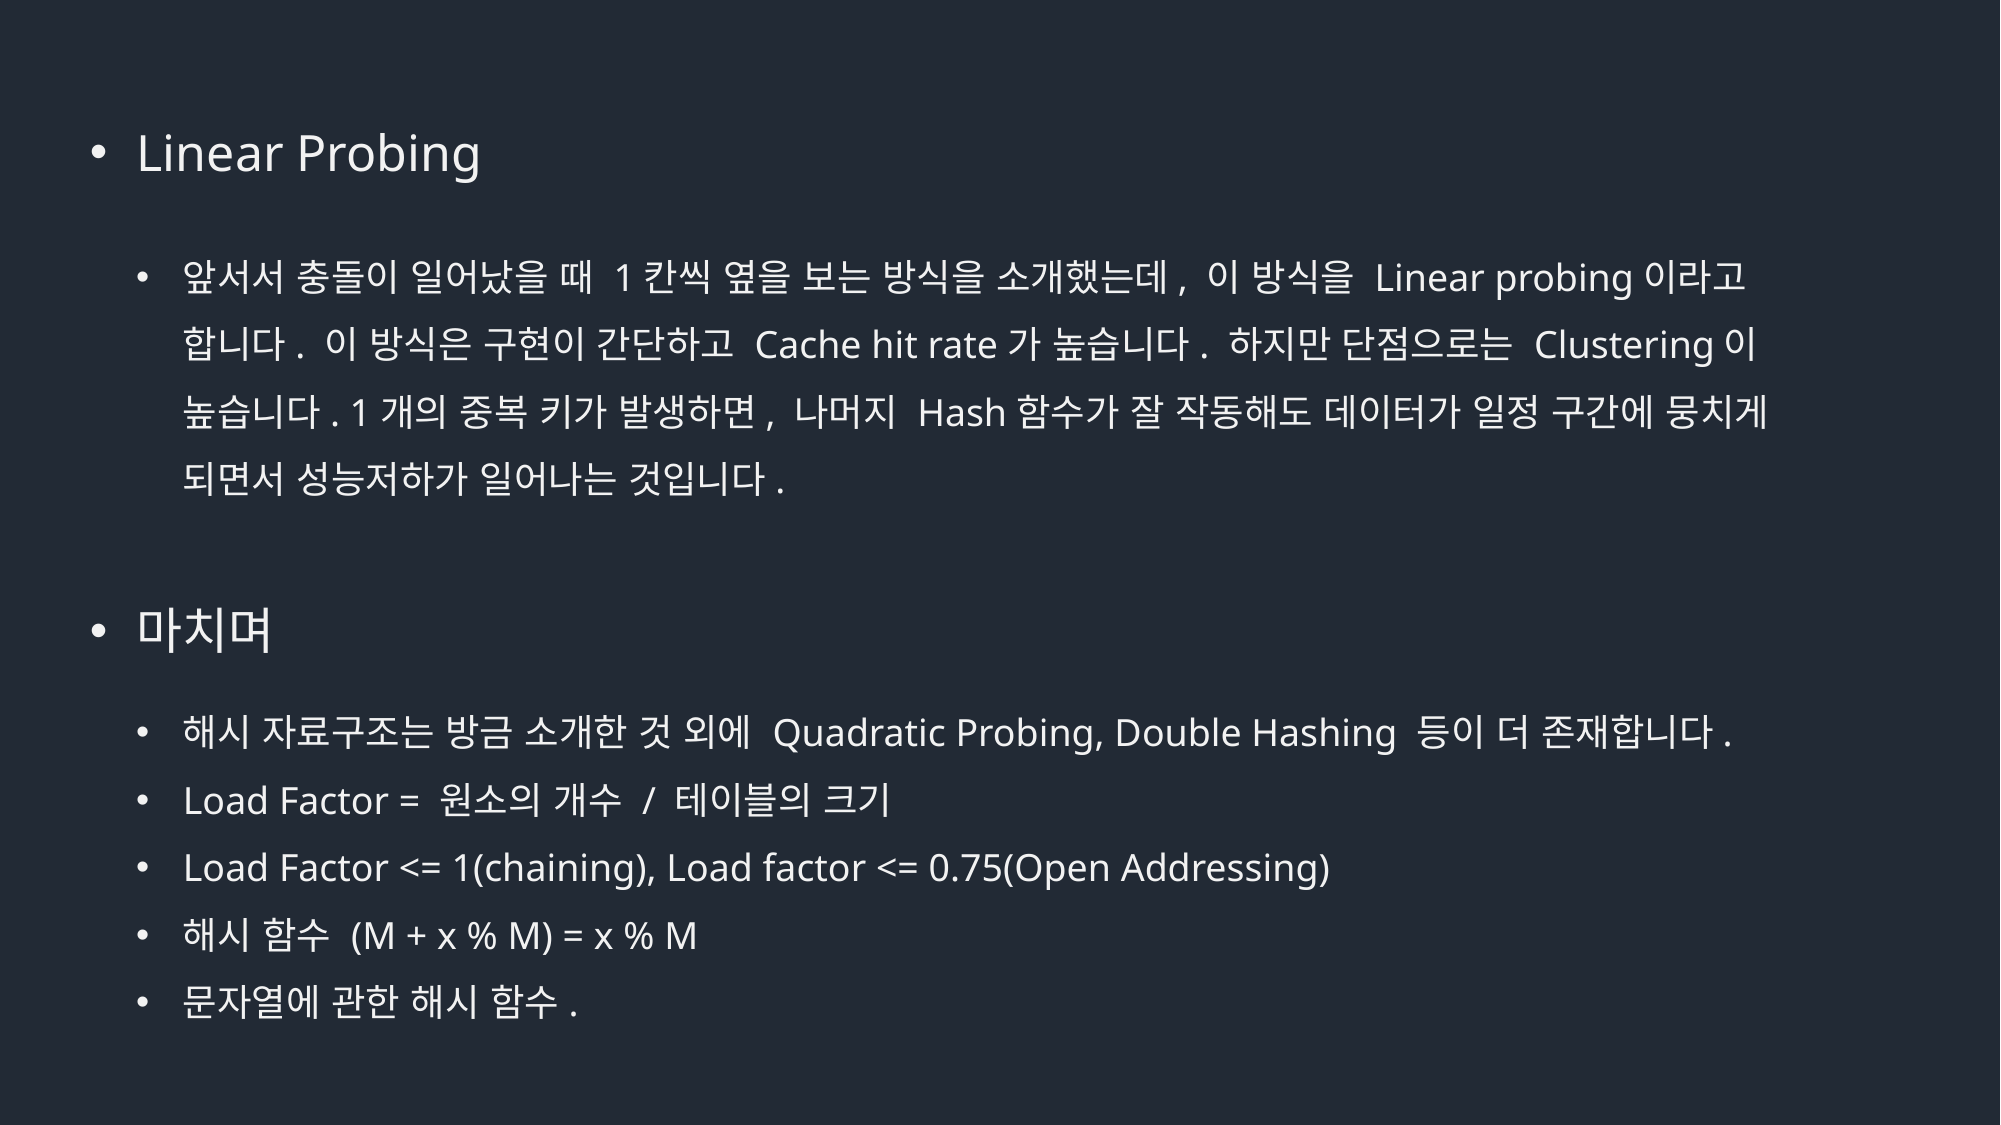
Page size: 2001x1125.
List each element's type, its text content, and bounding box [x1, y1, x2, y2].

text_box Linear Probing [75, 84, 1824, 190]
text_box 해시 자료구조는 방금 소개한 것 외에 Quadratic Probing, Double Hashing 등이 더 존재합니다. Load Factor = 원소의 개수 / 테이블의 크기 Load Factor <= 1(chaining), Load factor <= 0.75(Open Addressing) 해시 함수 (M + x % M) = x % M 문자열에 관한 해시 함수. [46, 679, 1852, 1032]
text_box 마치며 [75, 562, 1824, 668]
text_box 앞서서 충돌이 일어났을 때 1칸씩 옆을 보는 방식을 소개했는데, 이 방식을 Linear probing이라고 합니다. 이 방식은 구현이 간단하고 Cache hit rate가 높습니다. 하지만 단점으로는 Clustering이 높습니다. 1개의 중복 키가 발생하면, 나머지 Hash함수가 잘 작동해도 데이터가 일정 구간에 뭉치게 되면서 성능저하가 일어나는 것입니다. [46, 223, 1852, 509]
